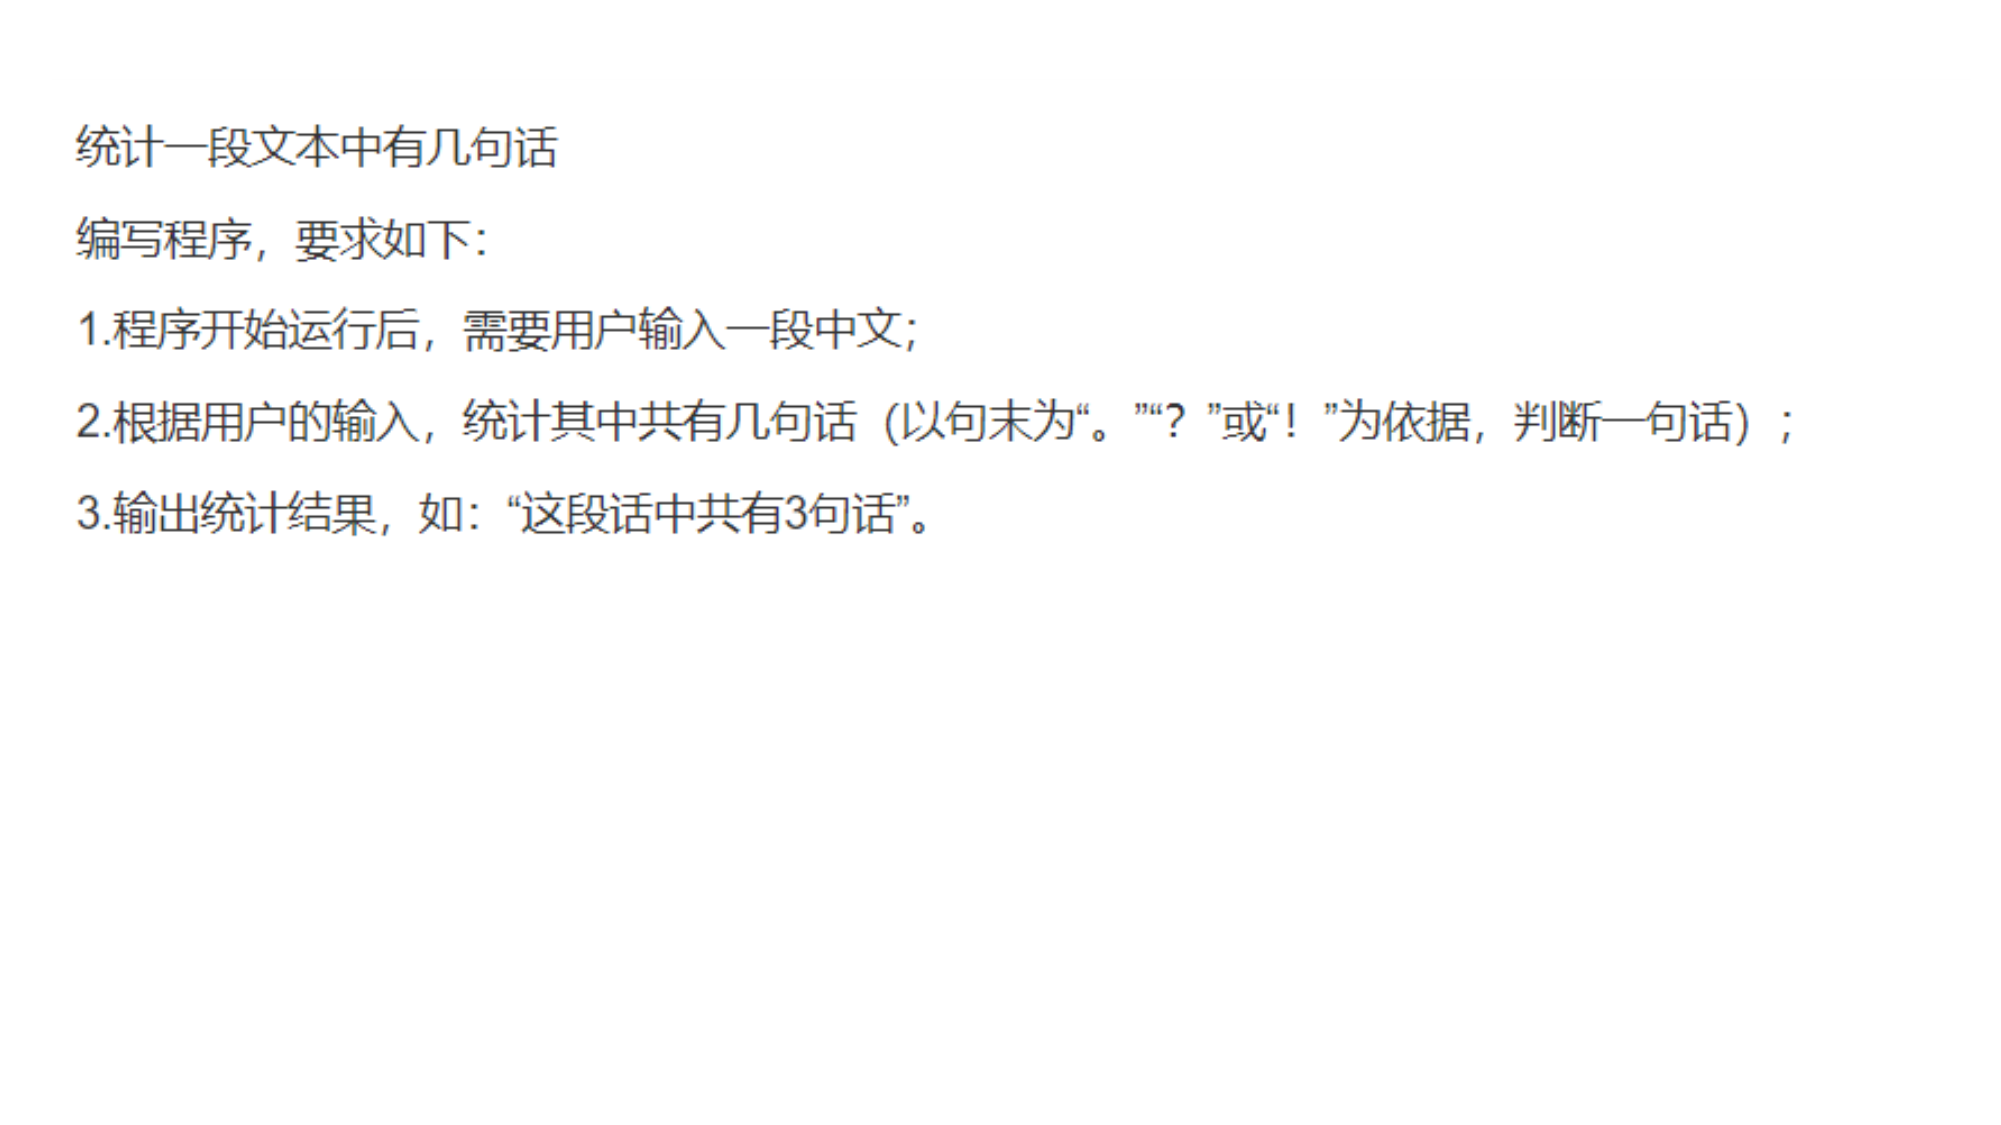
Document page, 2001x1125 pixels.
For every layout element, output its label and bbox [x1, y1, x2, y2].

picture [52, 78, 1971, 615]
